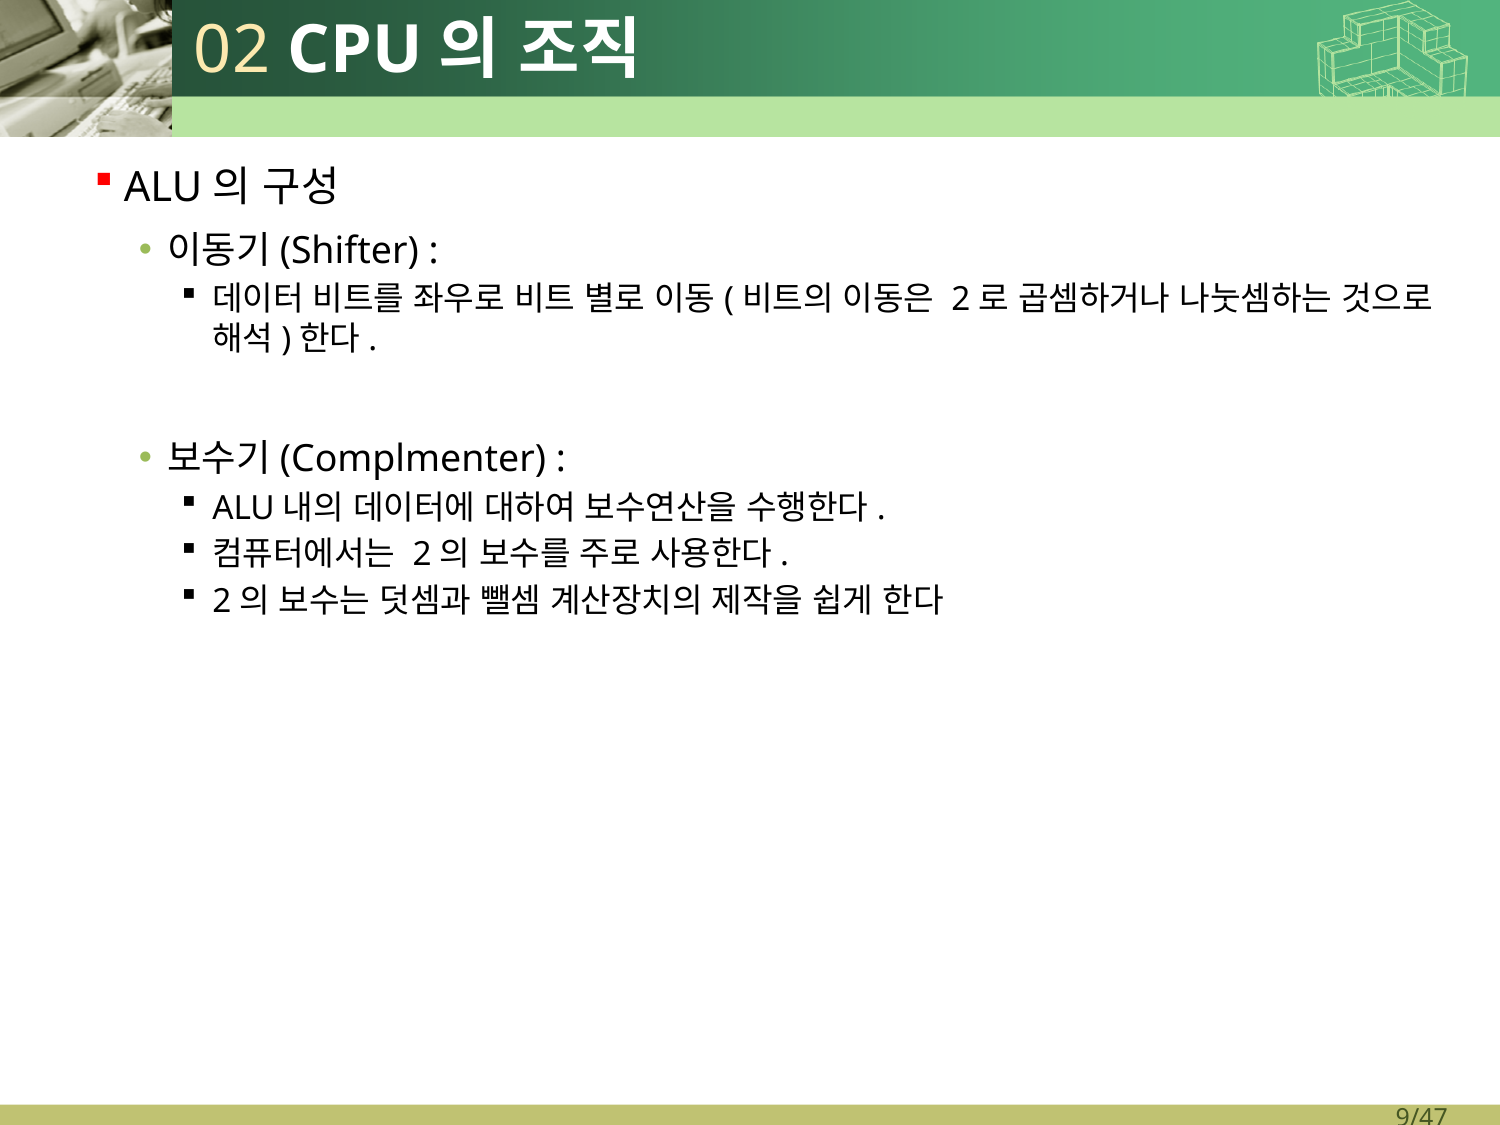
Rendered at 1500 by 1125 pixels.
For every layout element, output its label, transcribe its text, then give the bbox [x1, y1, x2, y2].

title 02 CPU의 조직 [178, 9, 1339, 82]
list ALU의 구성 이동기(Shifter) : 데이터 비트를 좌우로 비트 별로 이동(비트의 이동은 2로 곱셈하거나 나눗셈하는 것으로 해석)한다. 보수기(Complmenter) : ALU내의 데이터에 대하여 보수연산을 수행한다. 컴퓨터에서는 2의 보수를 주로 사용한다. 2의 보수는 덧셈과 뺄셈 계산장치의 제작을 쉽게 한다 [35, 152, 1465, 1079]
picture [0, 0, 1500, 151]
